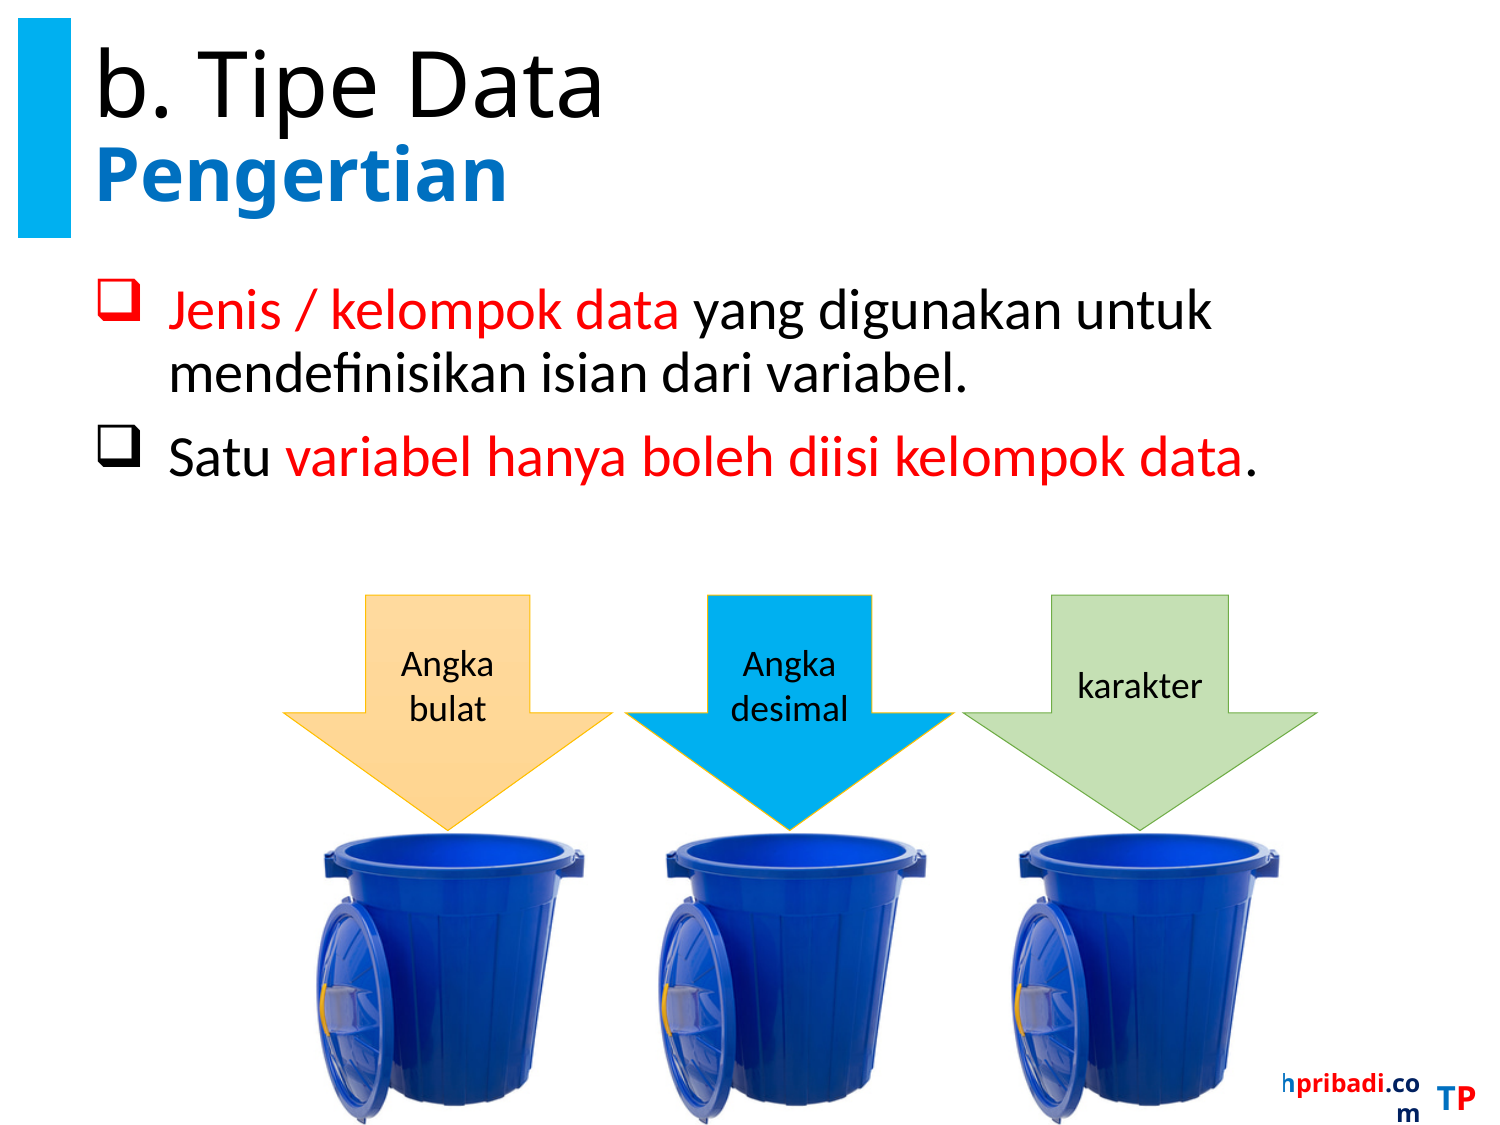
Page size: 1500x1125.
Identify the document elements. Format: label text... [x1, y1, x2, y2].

picture [1005, 825, 1284, 1125]
text_box Jenis / kelompok data yang digunakan untuk mendefinisikan isian dari variabel. Satu variabel hanya boleh diisi kelompok data. [78, 272, 1443, 1060]
text_box Angka bulat [281, 594, 614, 825]
picture [651, 825, 930, 1125]
title b. Tipe Data Pengertian [78, 19, 1443, 237]
picture [310, 825, 588, 1125]
text_box Angka desimal [623, 594, 956, 825]
